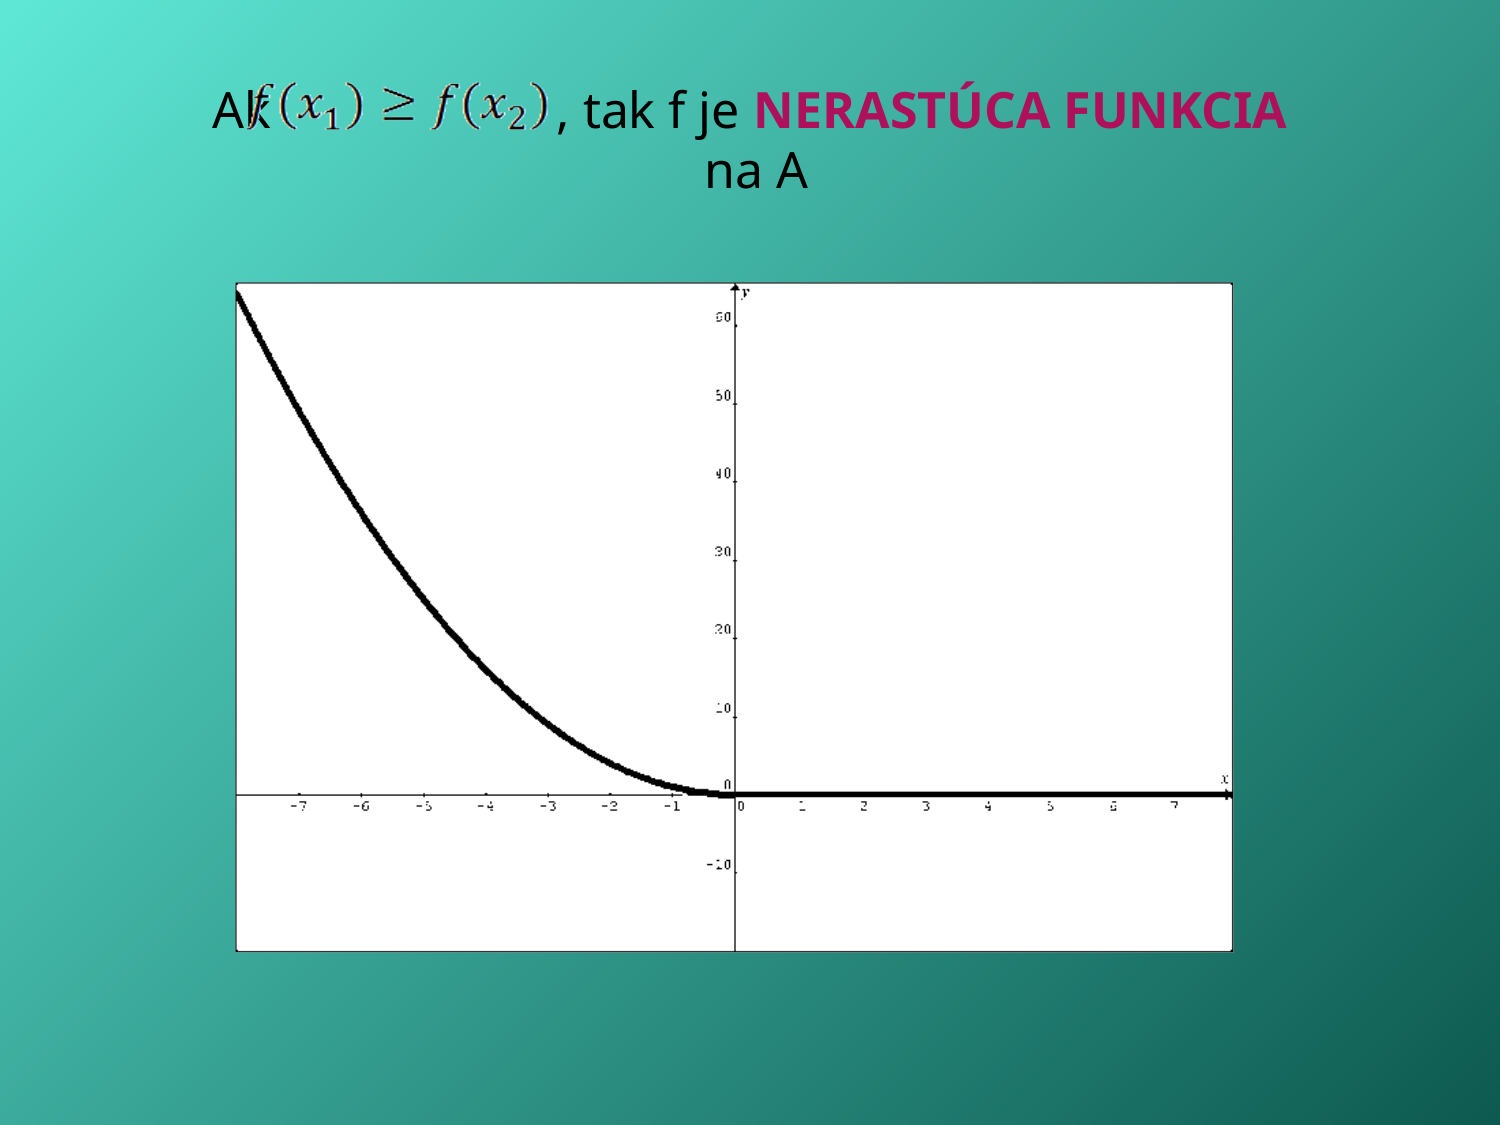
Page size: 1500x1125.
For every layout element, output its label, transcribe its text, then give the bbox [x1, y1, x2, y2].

title Ak , tak f je NERASTÚCA FUNKCIA na A [75, 45, 1425, 233]
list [234, 280, 1235, 955]
picture [247, 73, 552, 141]
